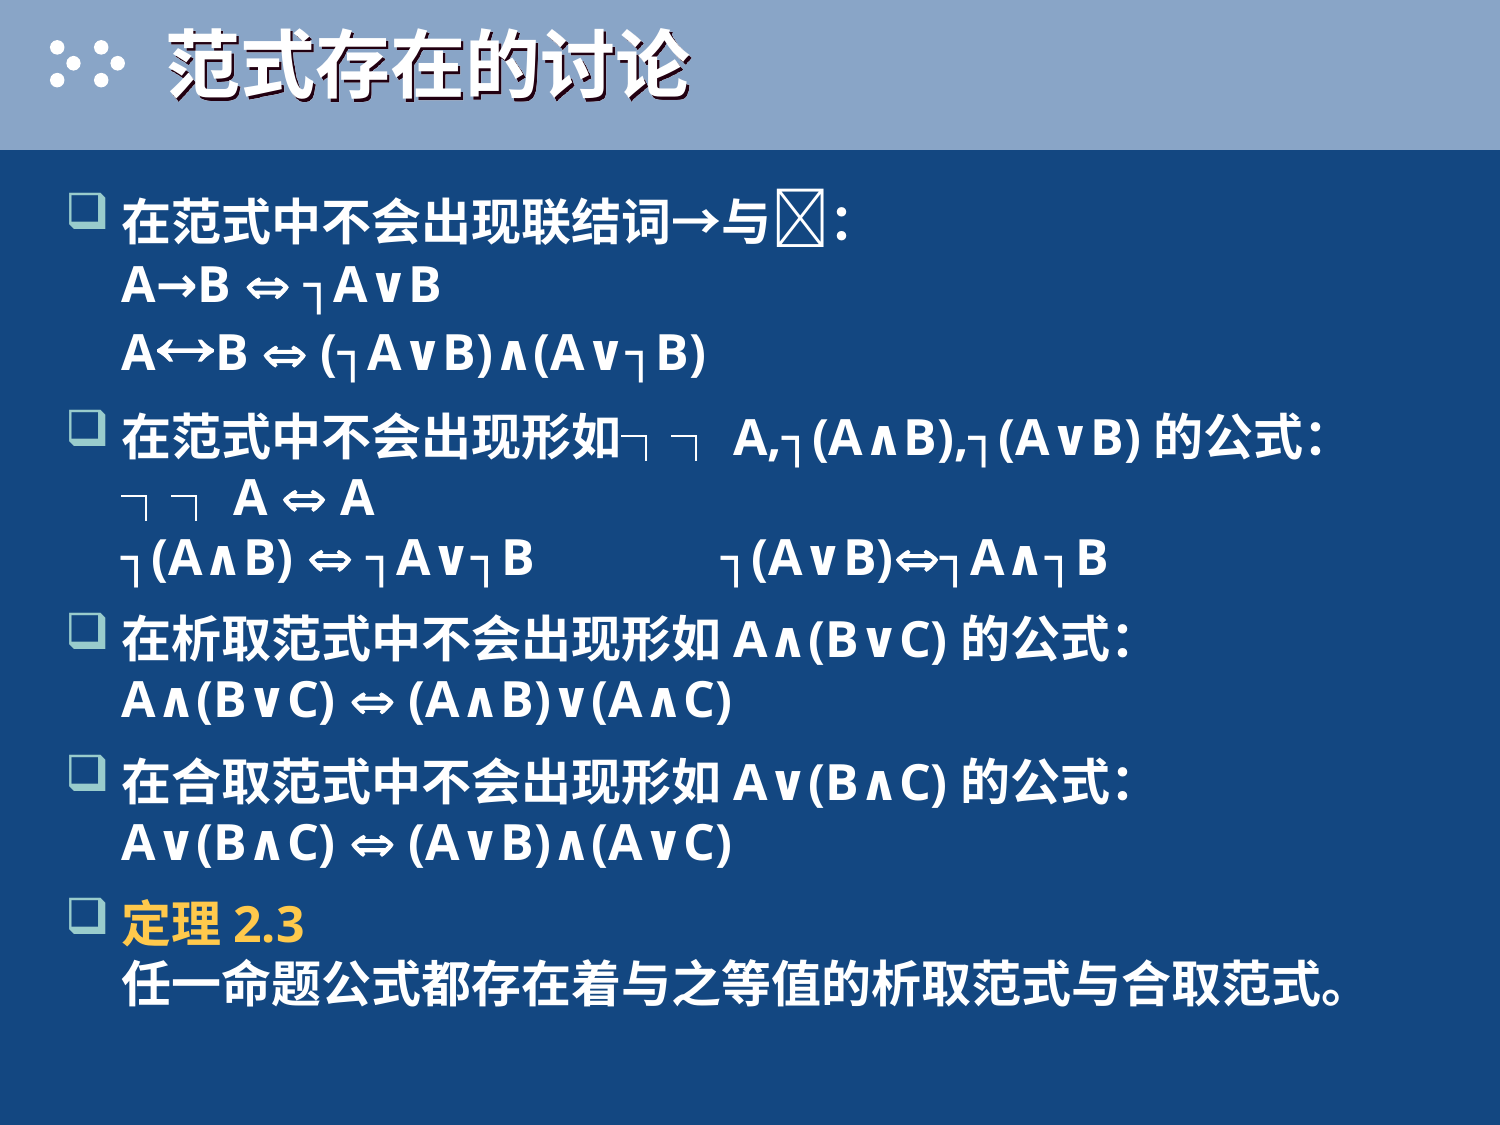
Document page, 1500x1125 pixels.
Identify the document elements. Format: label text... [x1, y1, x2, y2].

list 在范式中不会出现联结词→与： A→B  ┐A∨B AB  (┐A∨B)∧(A∨┐B) 在范式中不会出现形如┐┐A,┐(A∧B),┐(A∨B)的公式： ┐┐A  A ┐(A∧B)  ┐A∨┐B ┐(A∨B)┐A∧┐B 在析取范式中不会出现形如A∧(B∨C)的公式： A∧(B∨C)  (A∧B)∨(A∧C) 在合取范式中不会出现形如A∨(B∧C)的公式： A∨(B∧C)  (A∨B)∧(A∨C) 定理2.3 任一命题公式都存在着与之等值的析取范式与合取范式。 [50, 174, 1463, 1063]
title 范式存在的讨论 [150, 0, 1500, 125]
